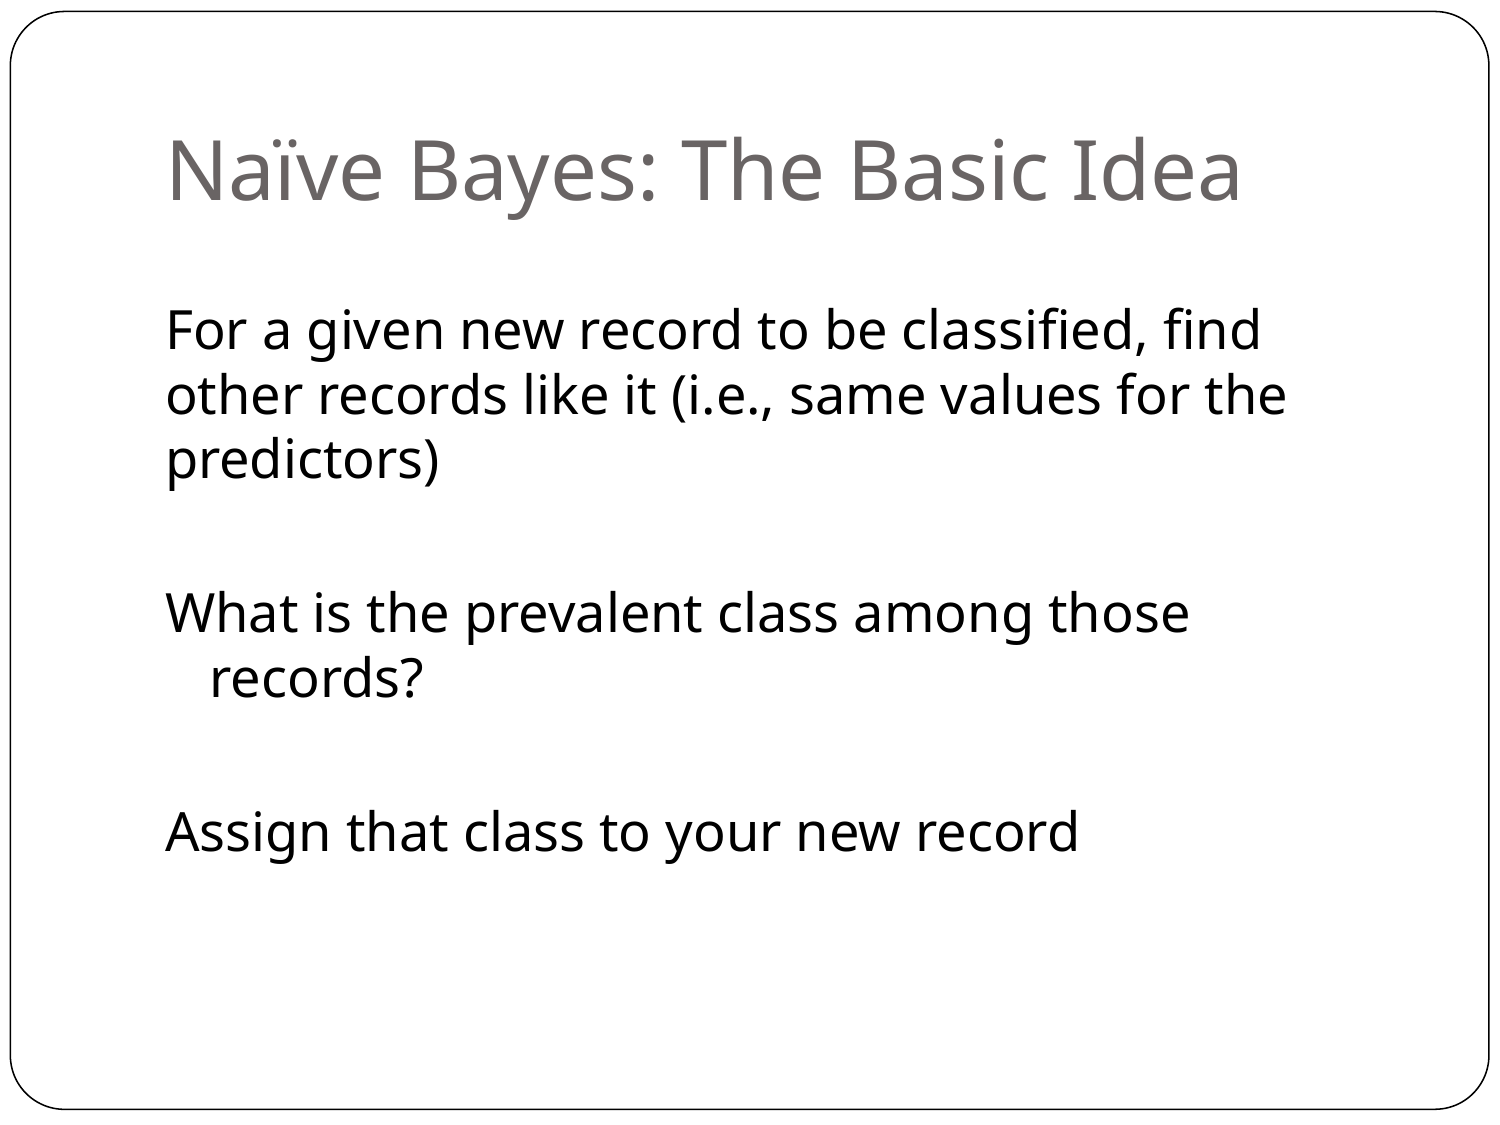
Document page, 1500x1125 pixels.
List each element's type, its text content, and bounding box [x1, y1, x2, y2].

list For a given new record to be classified, find other records like it (i.e., same values for the predictors) What is the prevalent class among those records? Assign that class to your new record [150, 287, 1425, 1038]
title Naïve Bayes: The Basic Idea [150, 45, 1425, 233]
